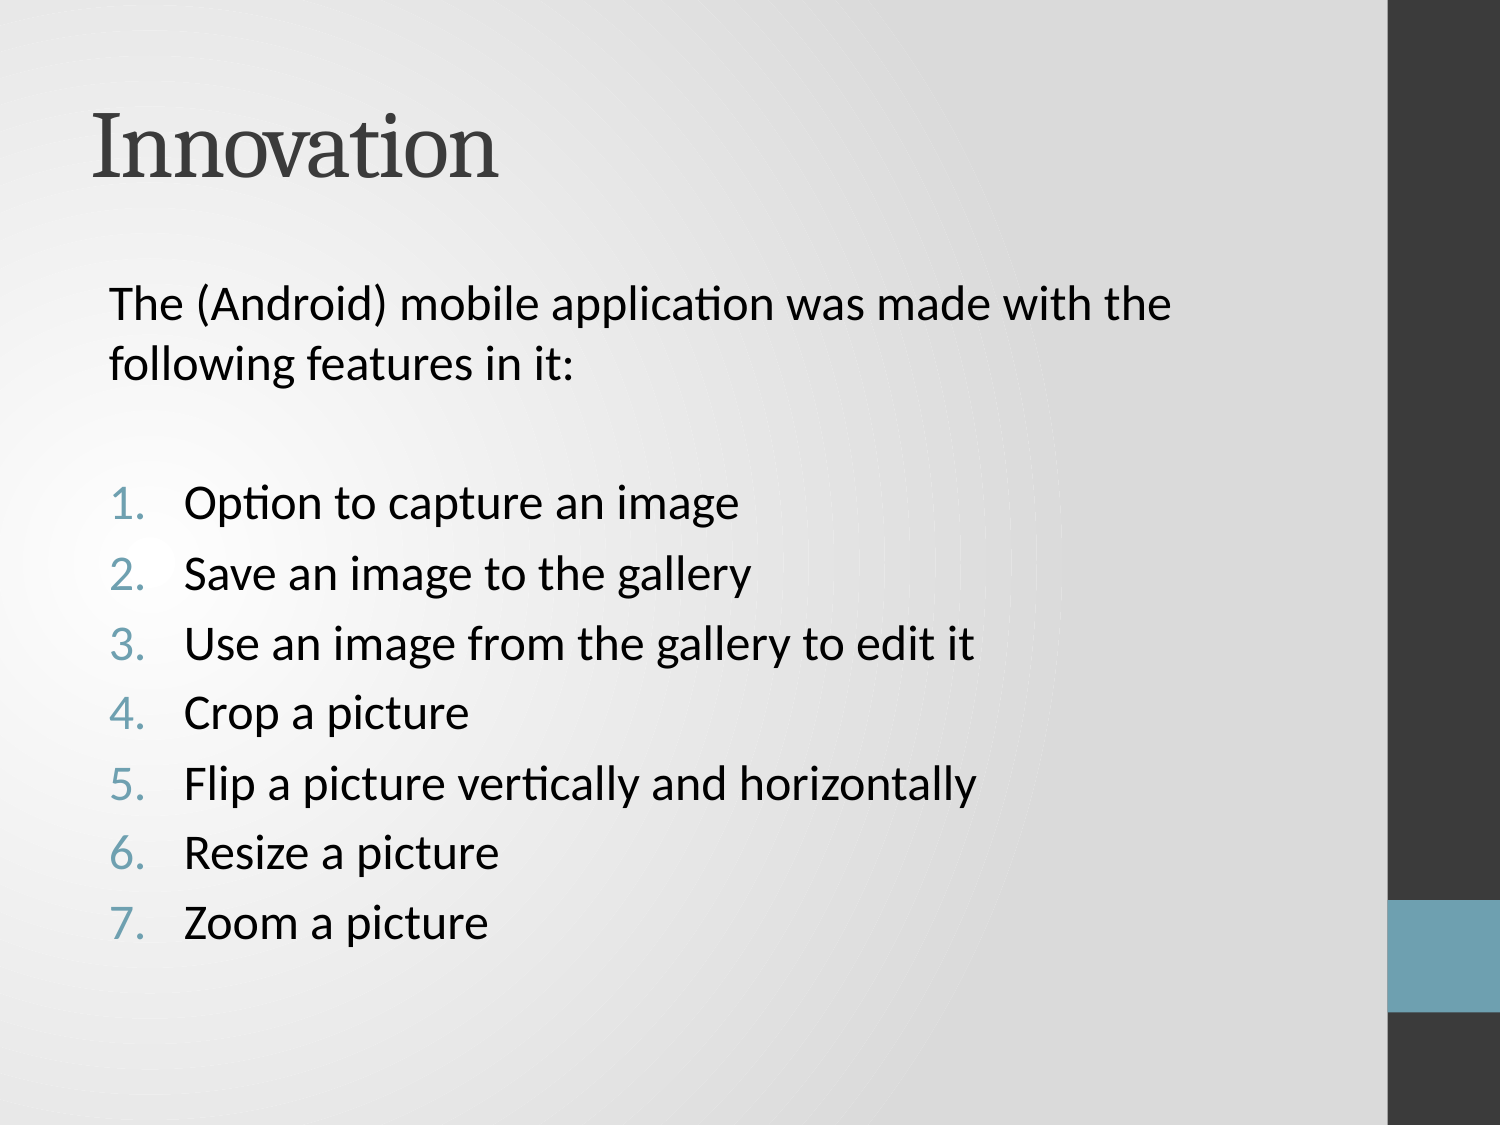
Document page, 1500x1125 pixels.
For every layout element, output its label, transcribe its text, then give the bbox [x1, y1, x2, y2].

title Innovation [75, 45, 1325, 233]
list The (Android) mobile application was made with the following features in it: Option to capture an image Save an image to the gallery Use an image from the gallery to edit it Crop a picture Flip a picture vertically and horizontally Resize a picture Zoom a picture [75, 262, 1325, 1050]
